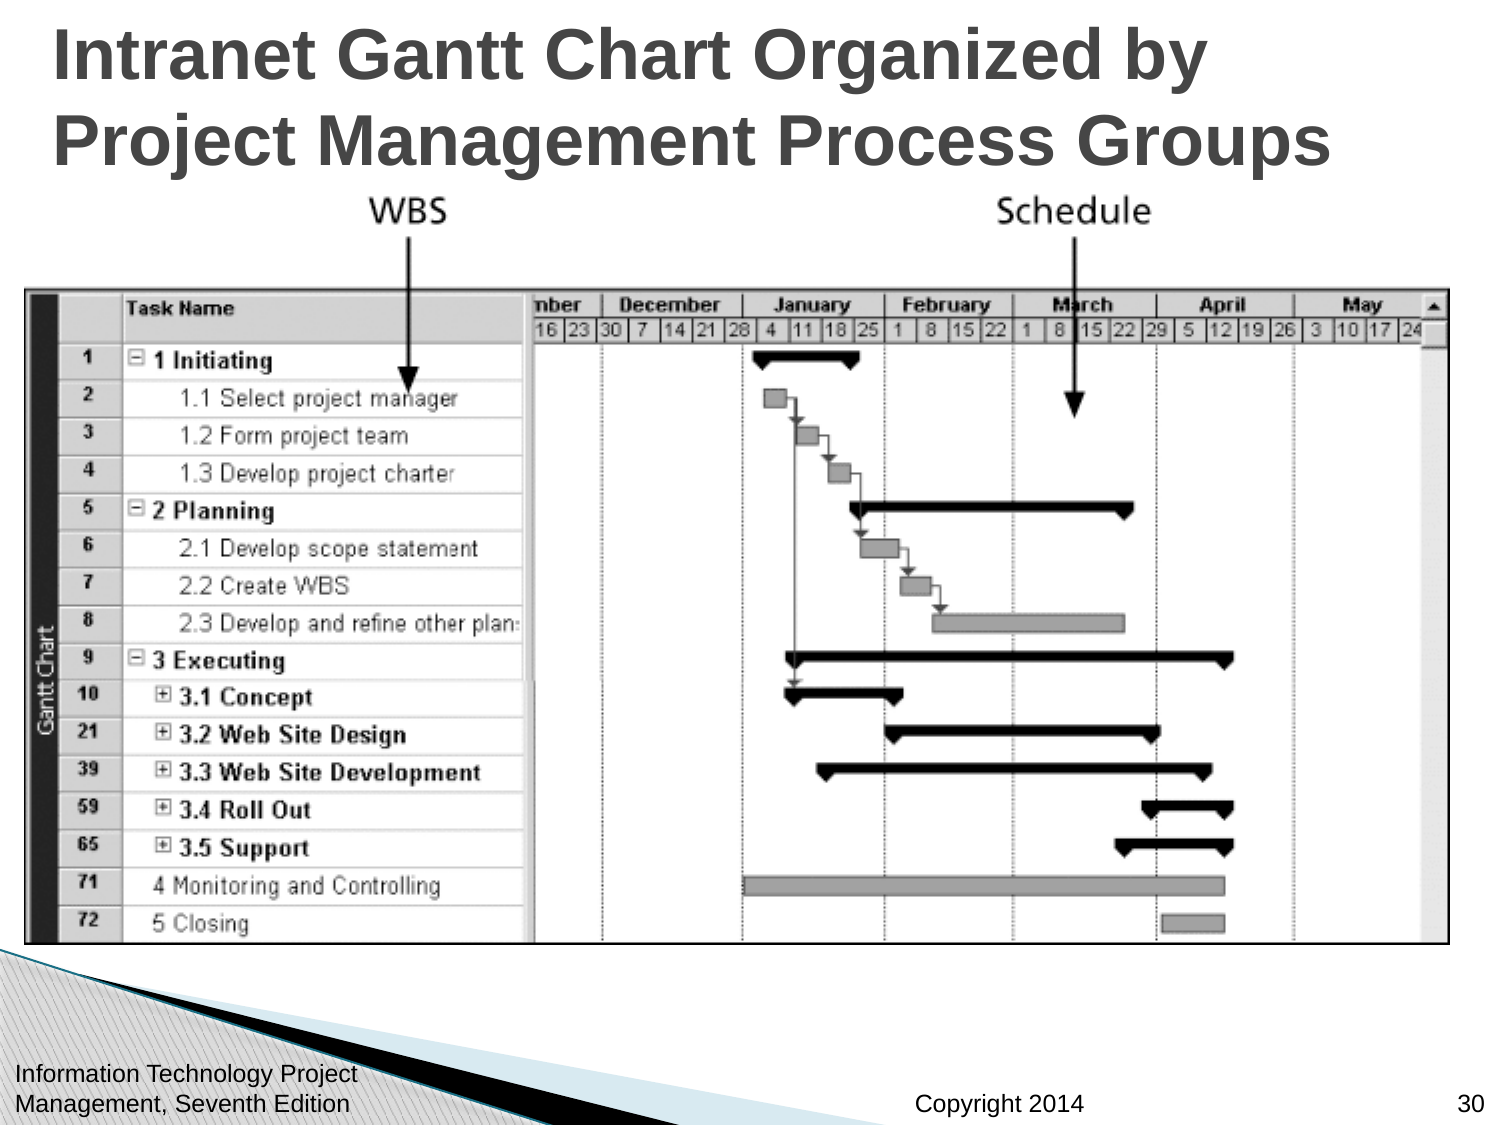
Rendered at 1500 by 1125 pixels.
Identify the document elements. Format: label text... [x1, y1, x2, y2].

slide_number 30 [1408, 1065, 1500, 1125]
footer Information Technology Project Management, Seventh Edition [0, 1065, 425, 1125]
picture [24, 193, 1451, 946]
title Intranet Gantt Chart Organized by Project Management Process Groups [37, 0, 1463, 188]
